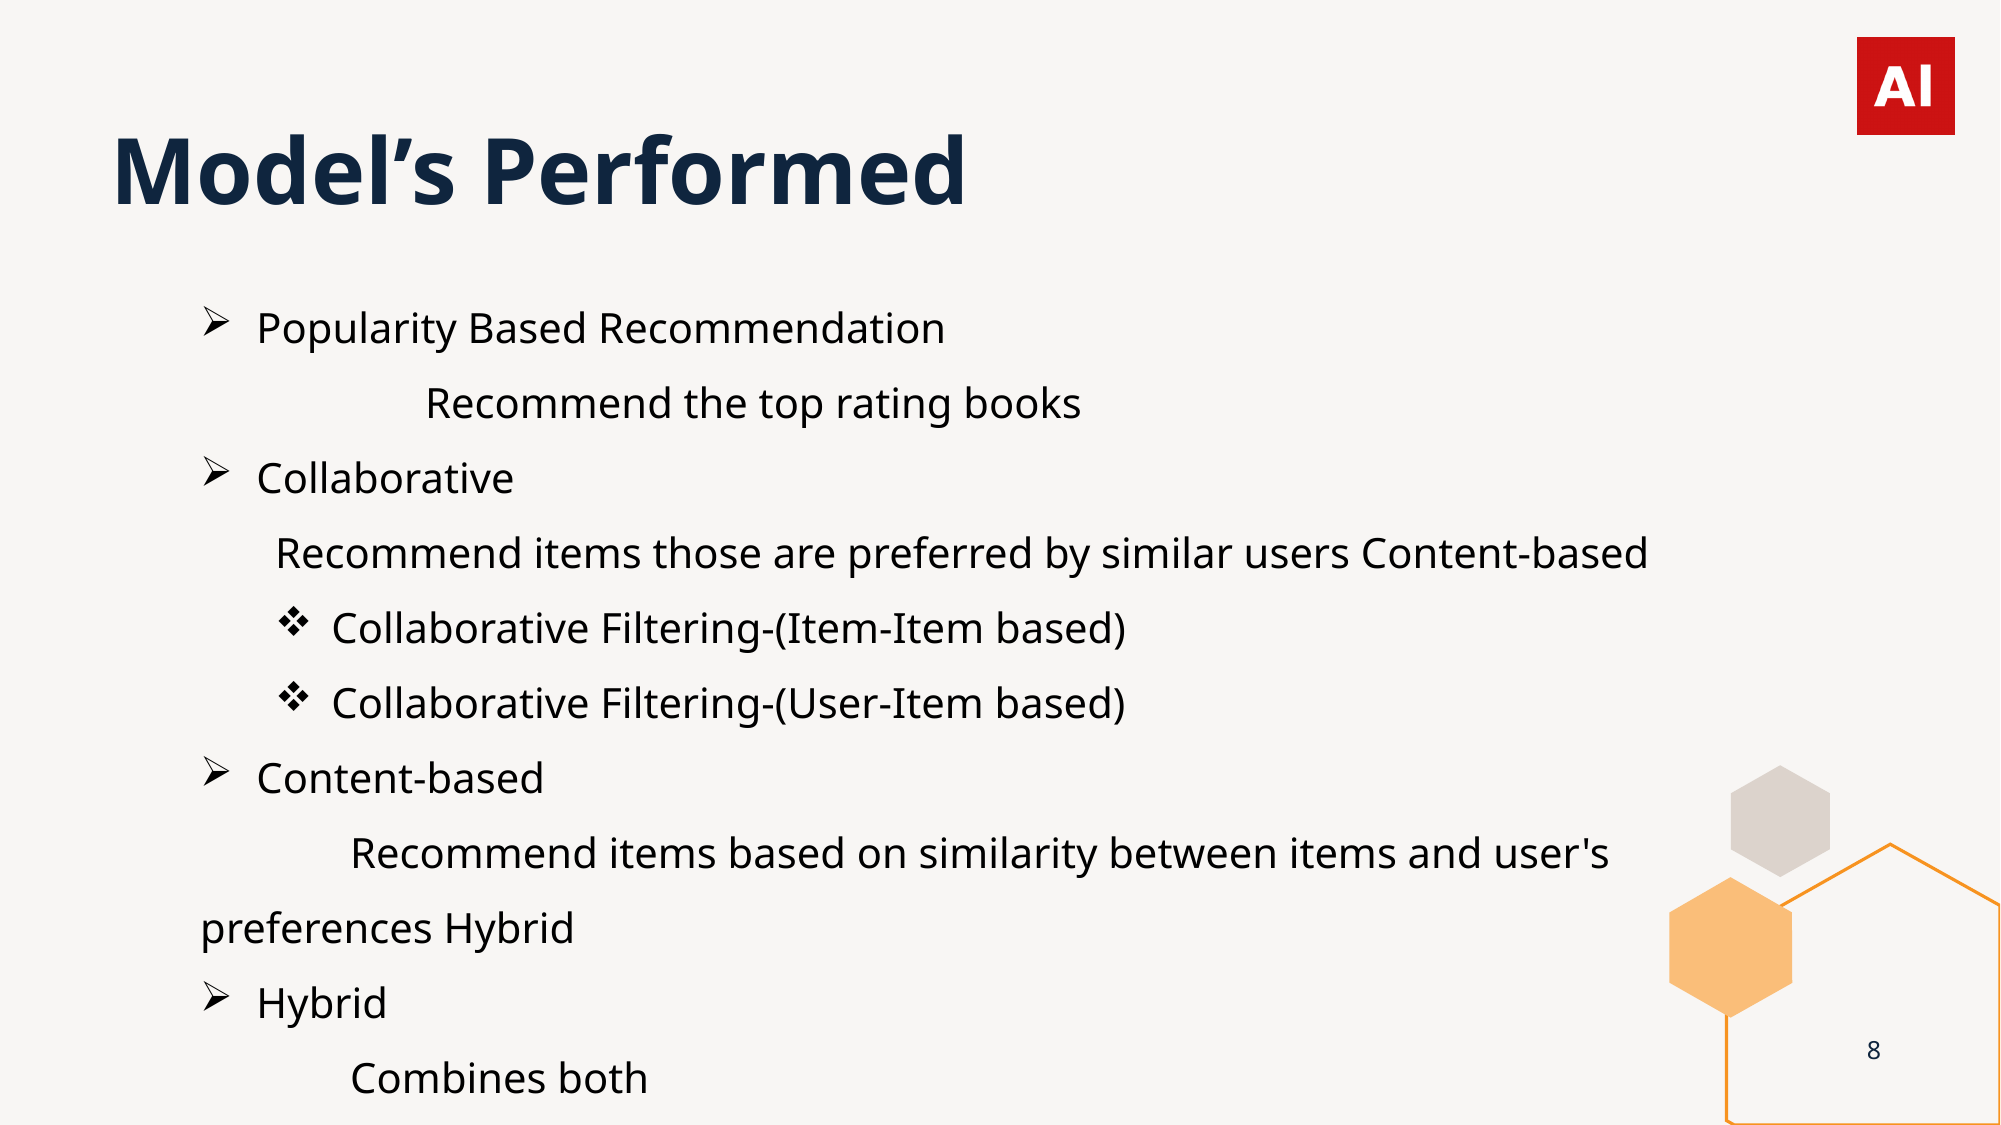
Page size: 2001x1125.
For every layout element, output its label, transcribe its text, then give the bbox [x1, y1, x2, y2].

text_box Popularity Based Recommendation Recommend the top rating books Collaborative Recommend items those are preferred by similar users Content-based Collaborative Filtering-(Item-Item based) Collaborative Filtering-(User-Item based) Content-based Recommend items based on similarity between items and user's preferences Hybrid Hybrid Combines both [166, 269, 1858, 1125]
title Model’s Performed [95, 118, 1119, 250]
slide_number 8 [1858, 1020, 1912, 1080]
picture [1857, 37, 1955, 135]
